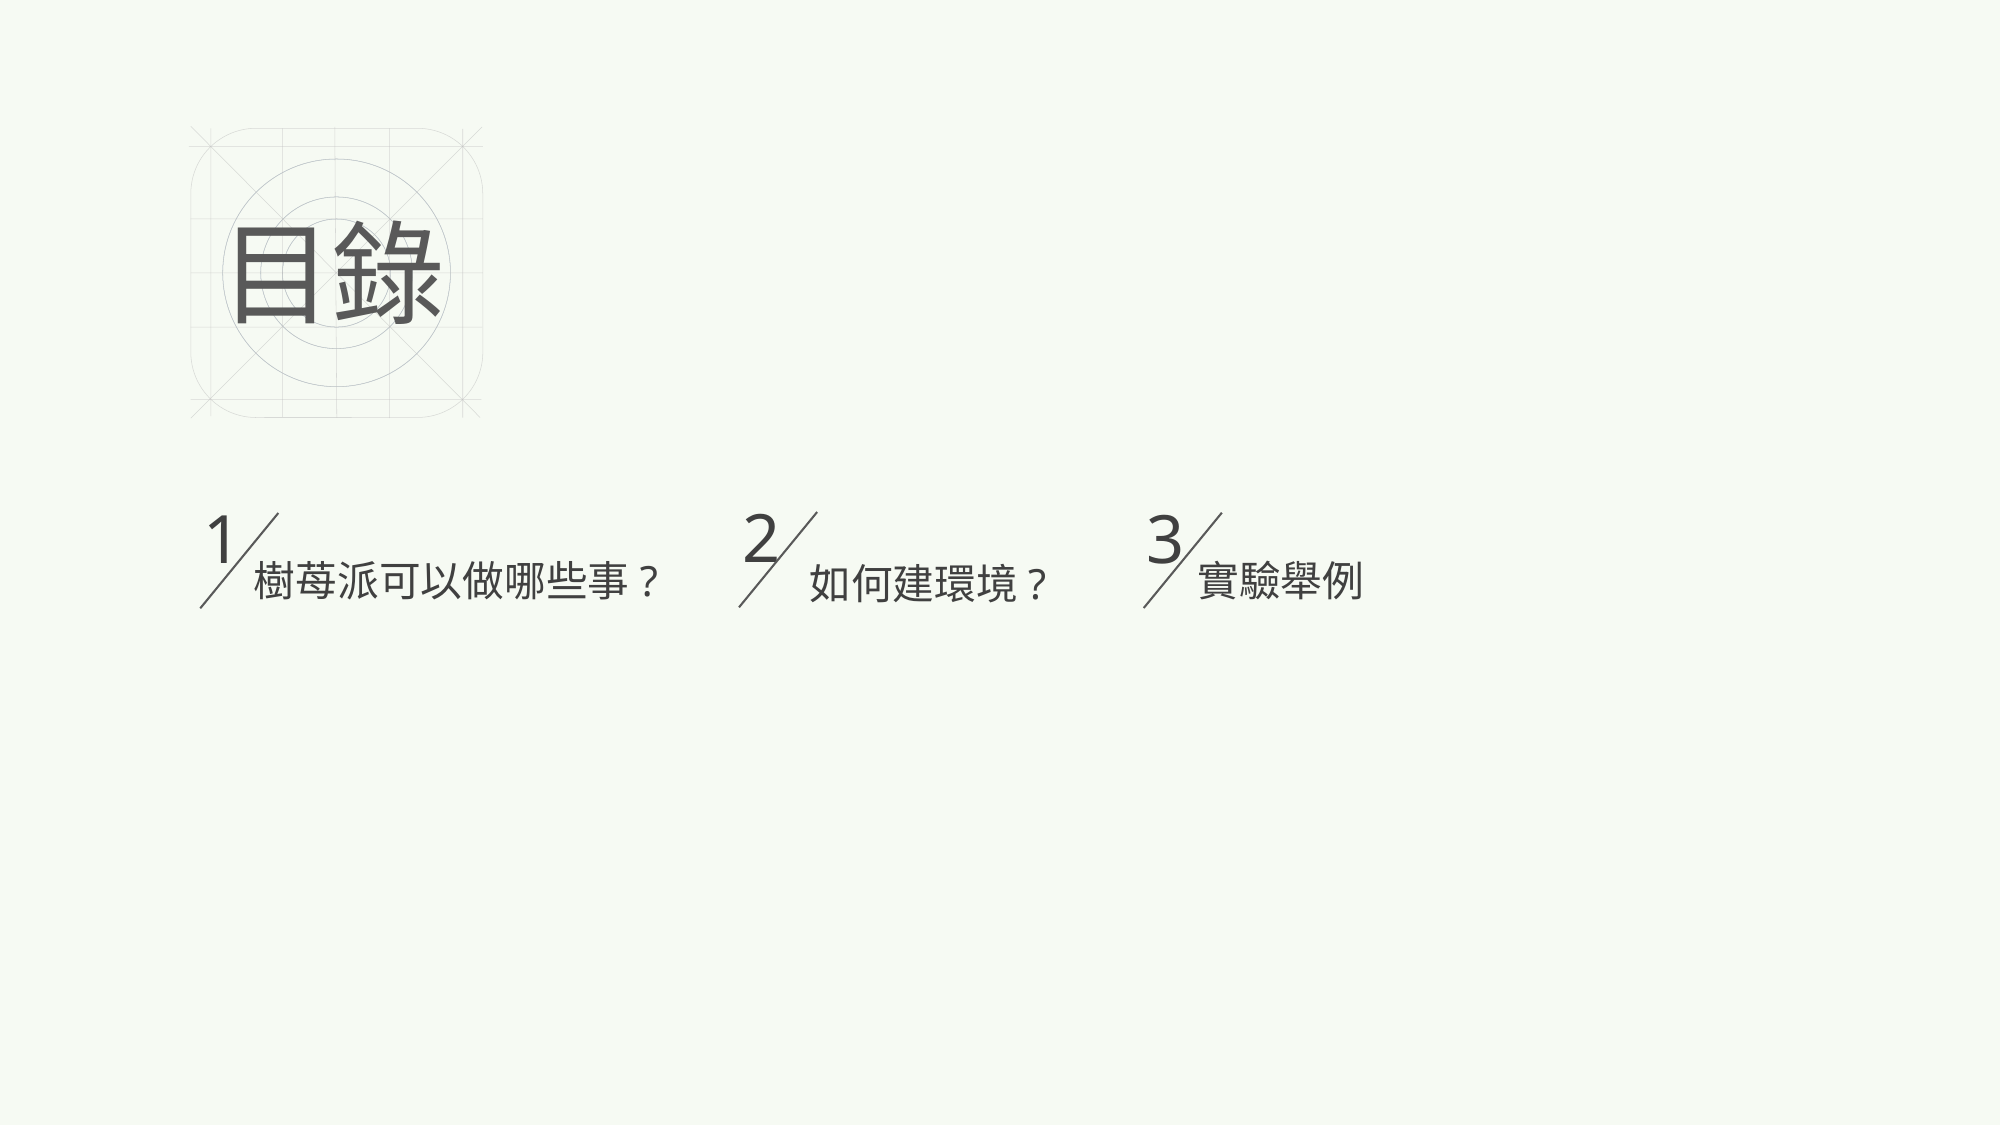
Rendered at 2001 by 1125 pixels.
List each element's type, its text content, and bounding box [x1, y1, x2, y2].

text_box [738, 511, 818, 608]
text_box 樹苺派可以做哪些事? [281, 547, 689, 613]
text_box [1143, 512, 1223, 609]
text_box 3 [1132, 488, 1200, 584]
text_box 實驗舉例 [1225, 547, 1522, 612]
text_box 1 [188, 489, 256, 584]
text_box 如何建環境? [794, 550, 1134, 616]
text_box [188, 126, 484, 419]
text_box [199, 512, 279, 609]
text_box 2 [727, 488, 795, 583]
